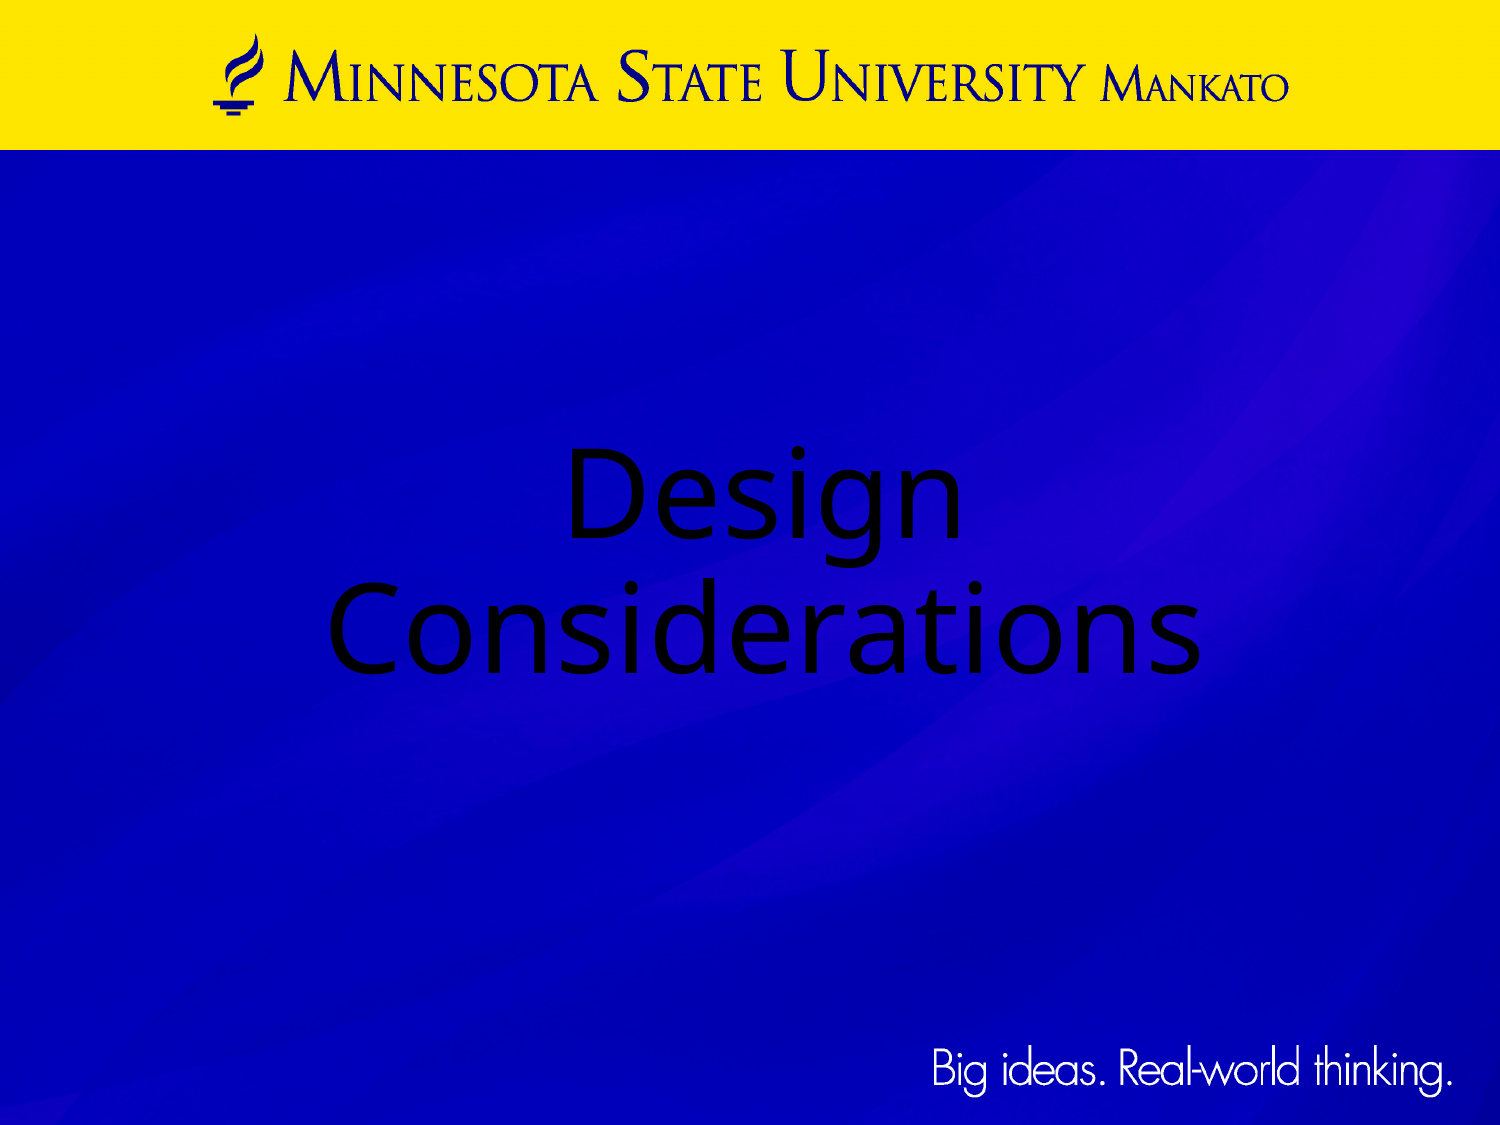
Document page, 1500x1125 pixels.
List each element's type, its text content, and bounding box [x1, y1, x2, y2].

title Design Considerations [127, 316, 1403, 708]
picture [0, 0, 1500, 1125]
